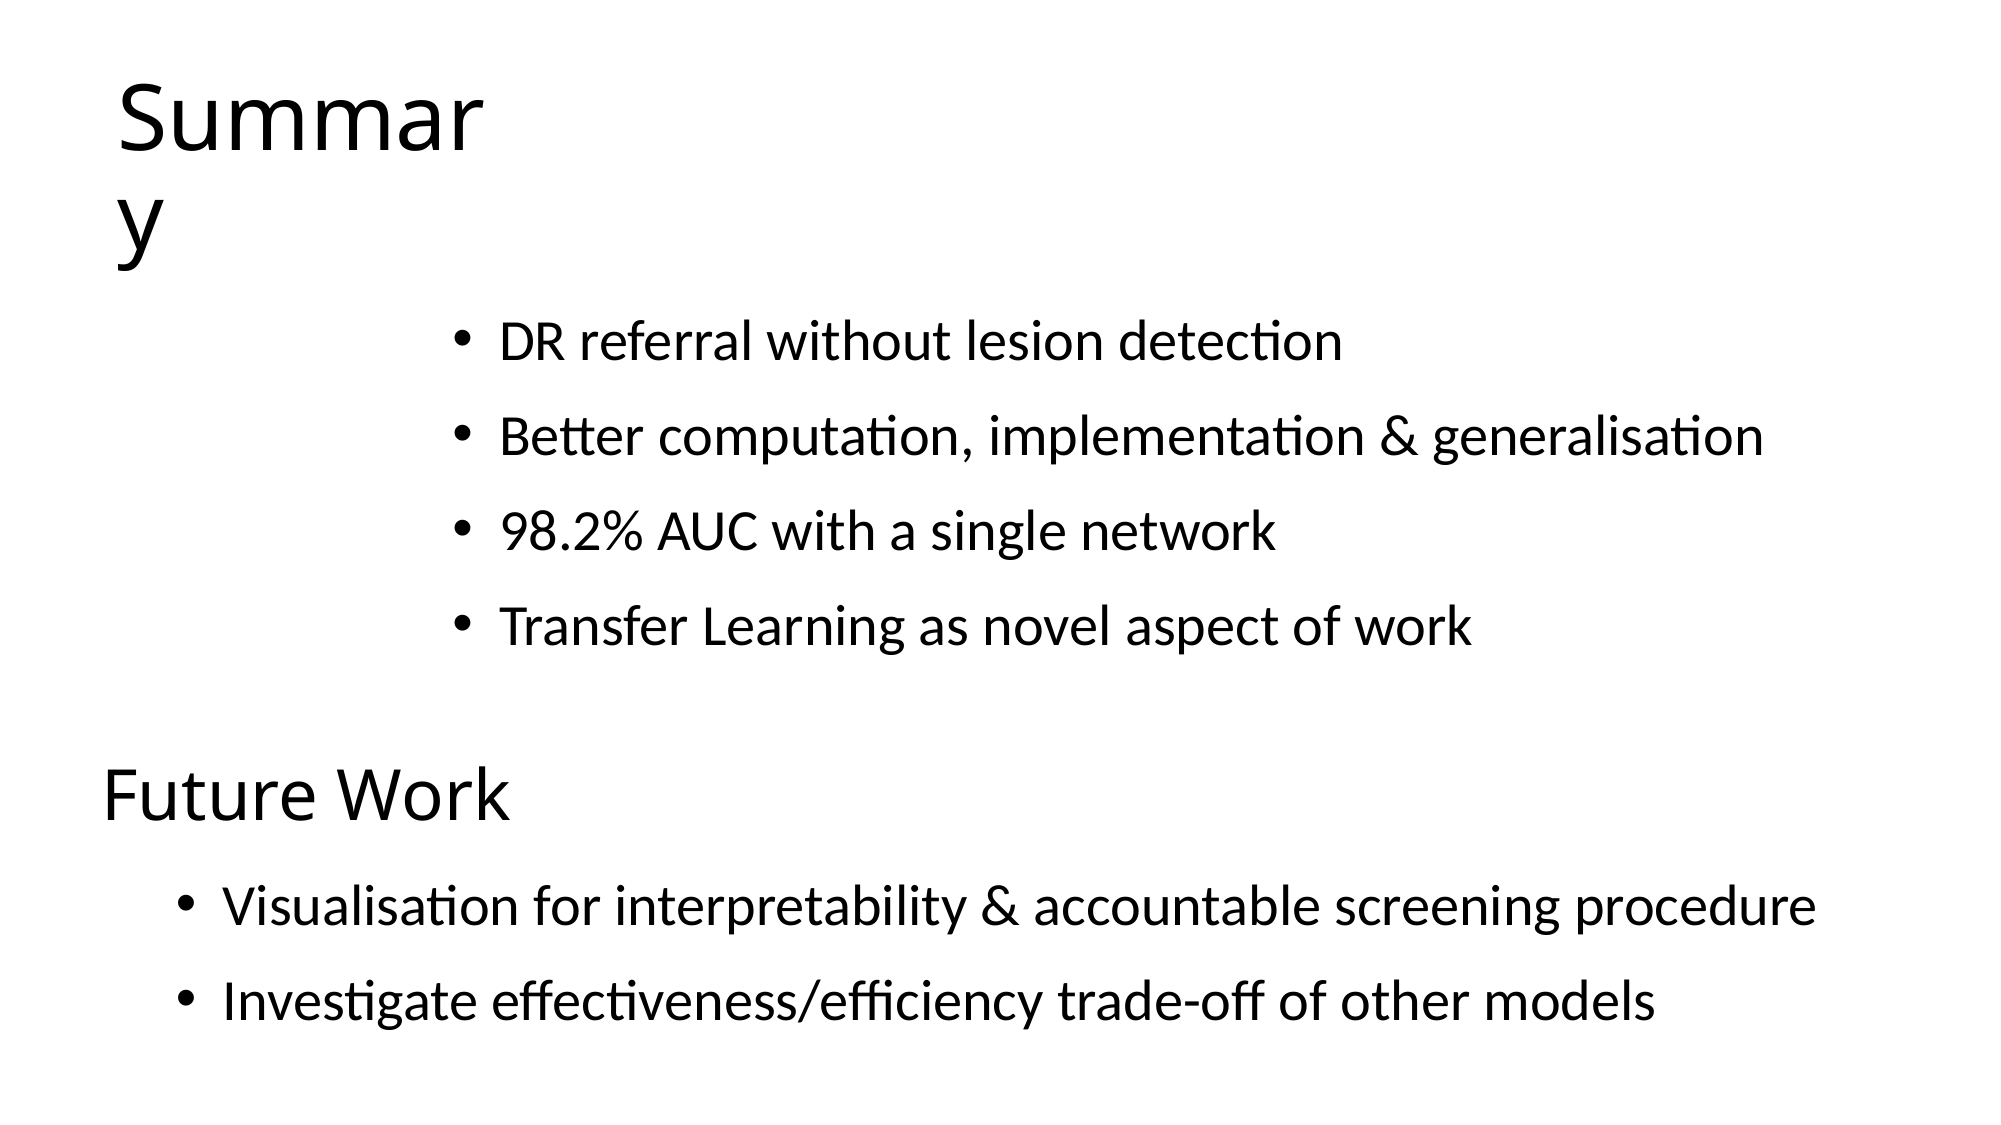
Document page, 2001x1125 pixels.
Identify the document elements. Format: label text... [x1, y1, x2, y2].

text_box DR referral without lesion detection Better computation, implementation & generalisation 98.2% AUC with a single network Transfer Learning as novel aspect of work [362, 294, 1840, 665]
text_box Visualisation for interpretability & accountable screening procedure Investigate effectiveness/efficiency trade-off of other models [86, 859, 1914, 1040]
text_box Future Work [86, 730, 600, 866]
title Summary [102, 103, 520, 238]
